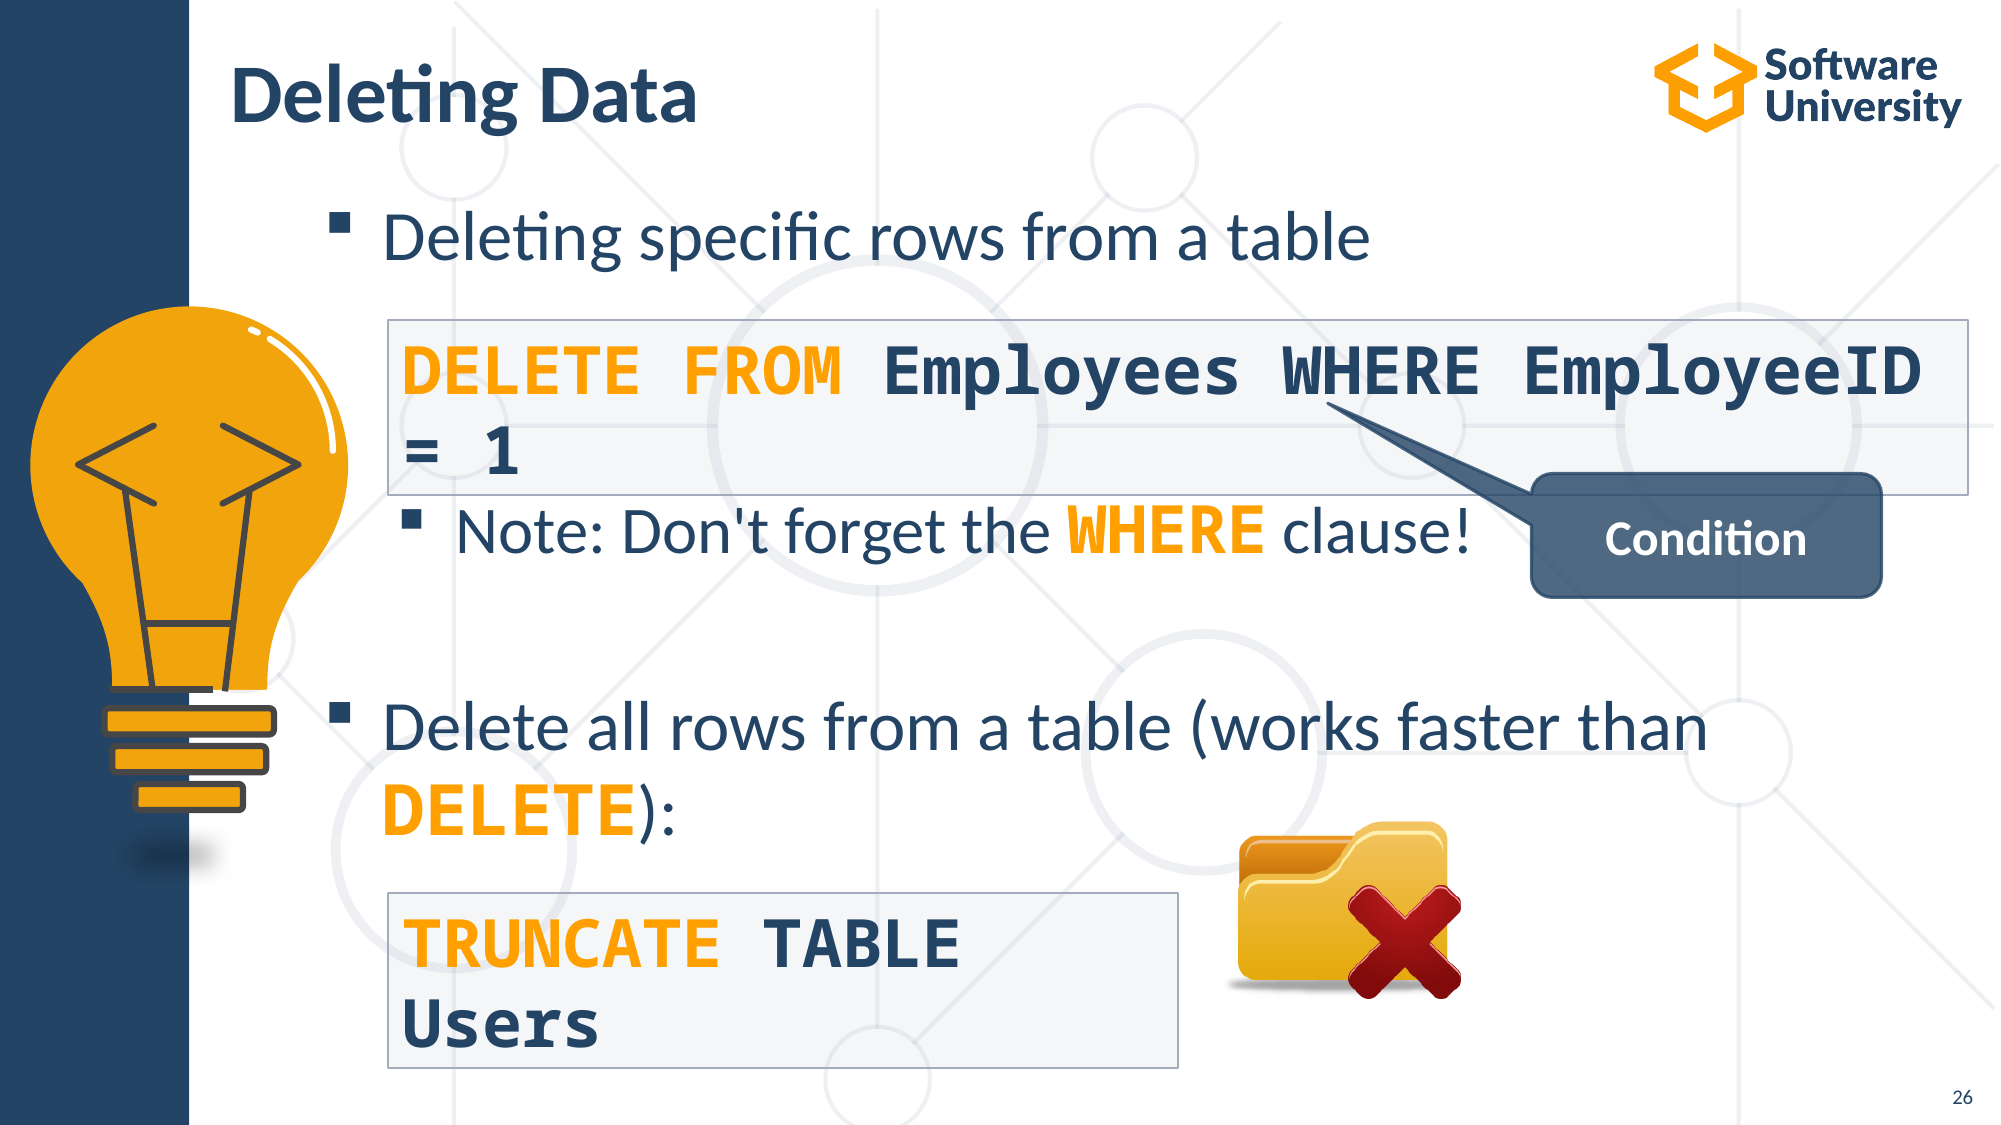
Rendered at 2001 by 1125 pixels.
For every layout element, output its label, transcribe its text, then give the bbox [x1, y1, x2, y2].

text_box Condition [1325, 401, 1884, 600]
picture [1223, 778, 1461, 1017]
list Deleting specific rows from a table Note: Don't forget the WHERE clause! Delete all rows from a table (works faster than DELETE): [306, 183, 1968, 1094]
title Deleting Data [212, 16, 1628, 162]
text_box DELETE FROM Employees WHERE EmployeeID = 1 [388, 320, 1968, 495]
text_box 26 [1927, 1067, 1989, 1117]
picture [1641, 31, 1973, 145]
text_box TRUNCATE TABLE Users [388, 893, 1179, 1068]
